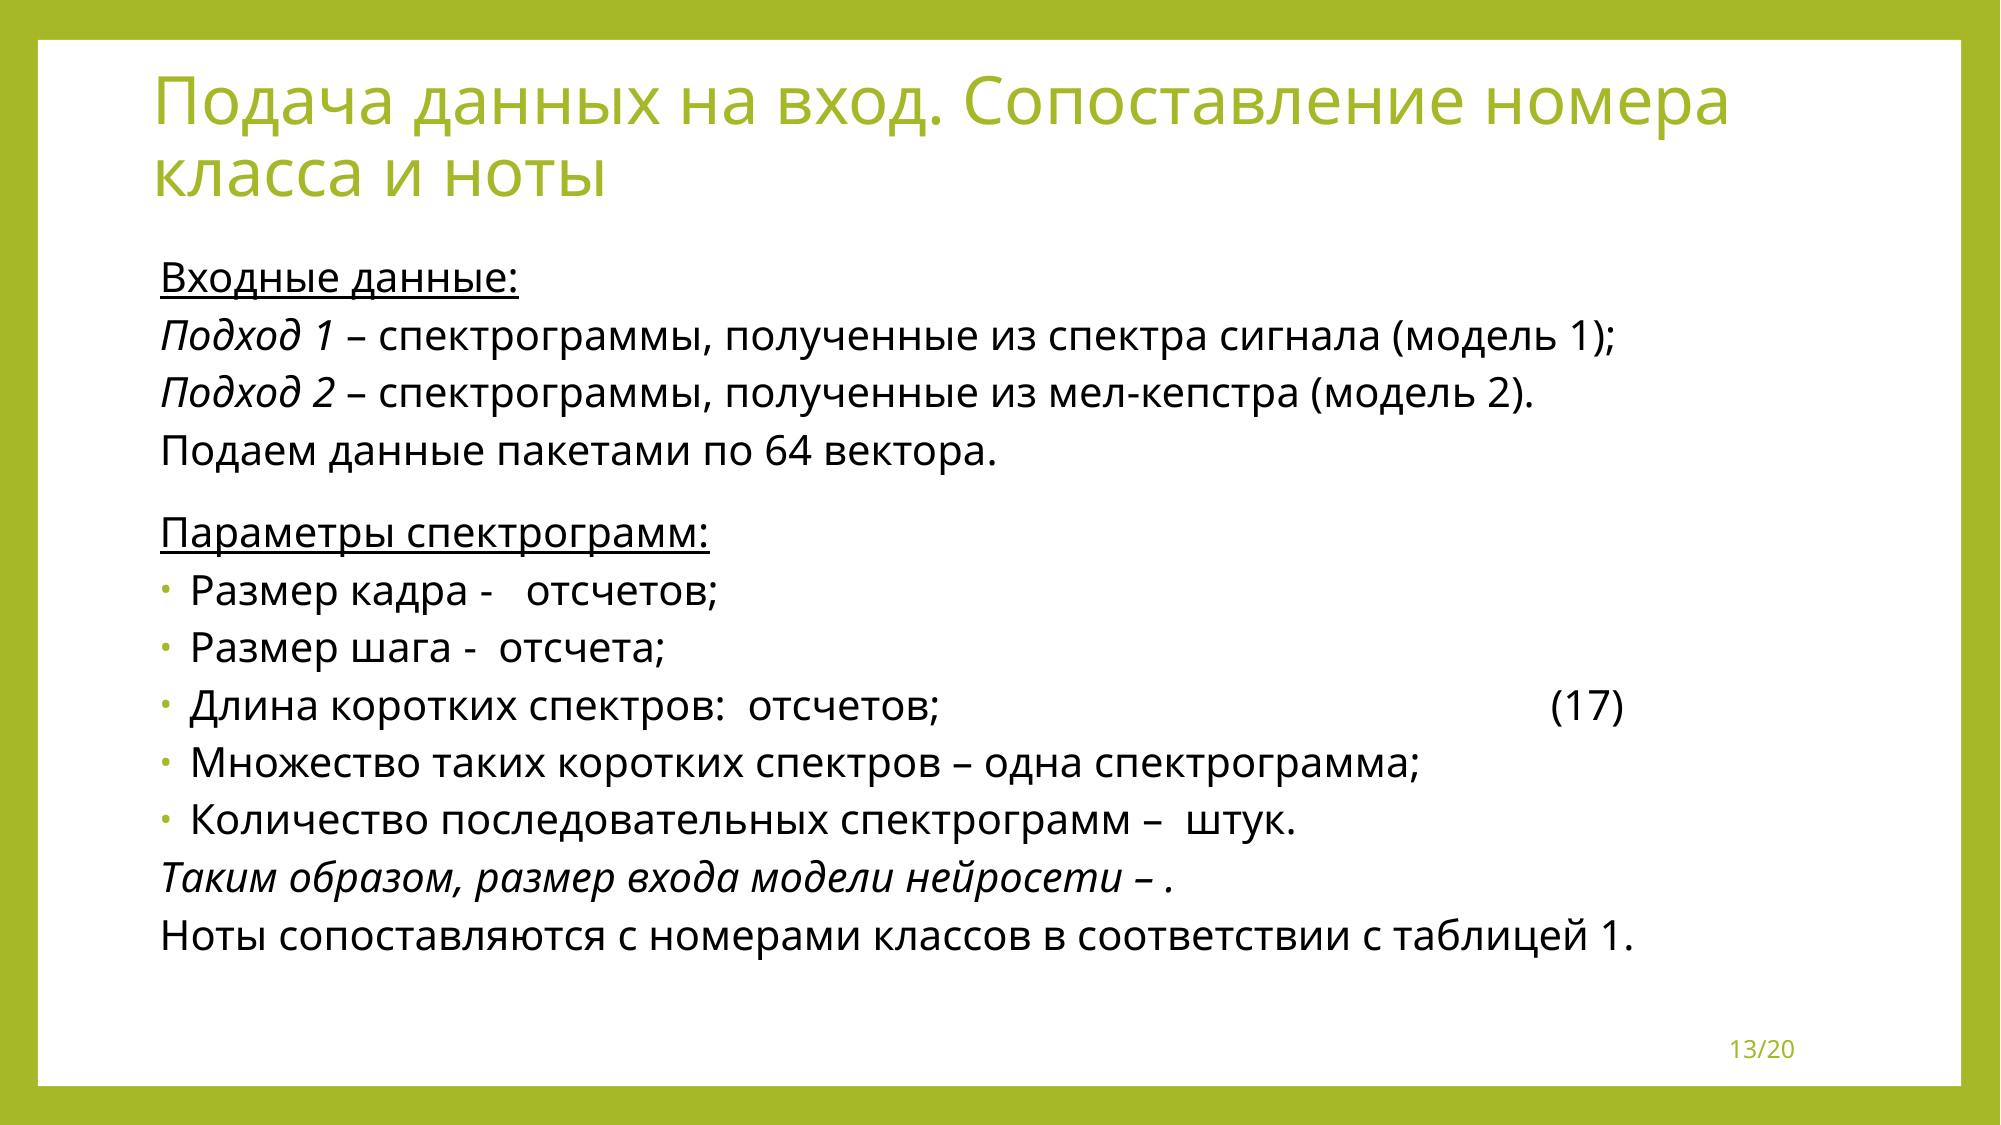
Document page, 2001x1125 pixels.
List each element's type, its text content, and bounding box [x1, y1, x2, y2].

title Подача данных на вход. Сопоставление номера класса и ноты [137, 59, 1863, 145]
slide_number 13/20 [1530, 1020, 1811, 1081]
list Входные данные: Подход 1 – спектрограммы, полученные из спектра сигнала (модель 1); Подход 2 – спектрограммы, полученные из мел-кепстра (модель 2). Подаем данные пакетами по 64 вектора. [137, 249, 1863, 545]
